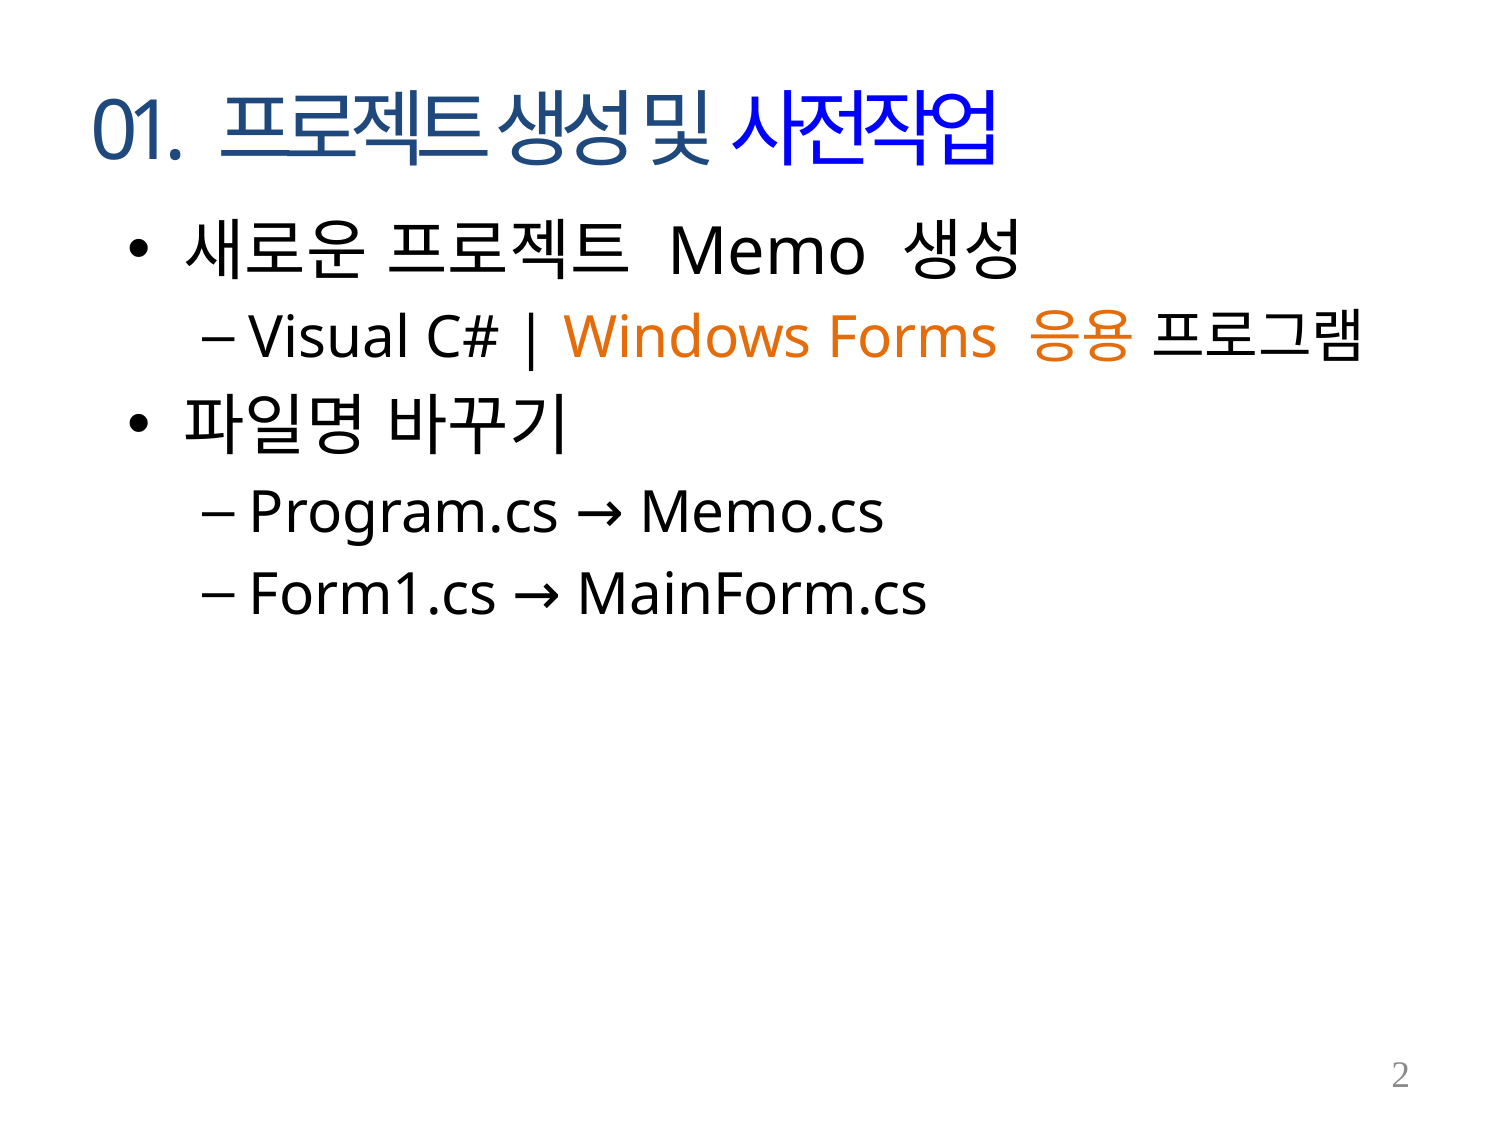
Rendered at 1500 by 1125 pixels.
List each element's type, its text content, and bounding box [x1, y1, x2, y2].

slide_number 2 [1074, 1042, 1425, 1103]
list 새로운 프로젝트 Memo 생성 Visual C# | Windows Forms 응용 프로그램 파일명 바꾸기 Program.cs → Memo.cs Form1.cs → MainForm.cs [112, 200, 1425, 943]
title 01. 프로젝트 생성 및 사전작업 [75, 45, 1425, 209]
